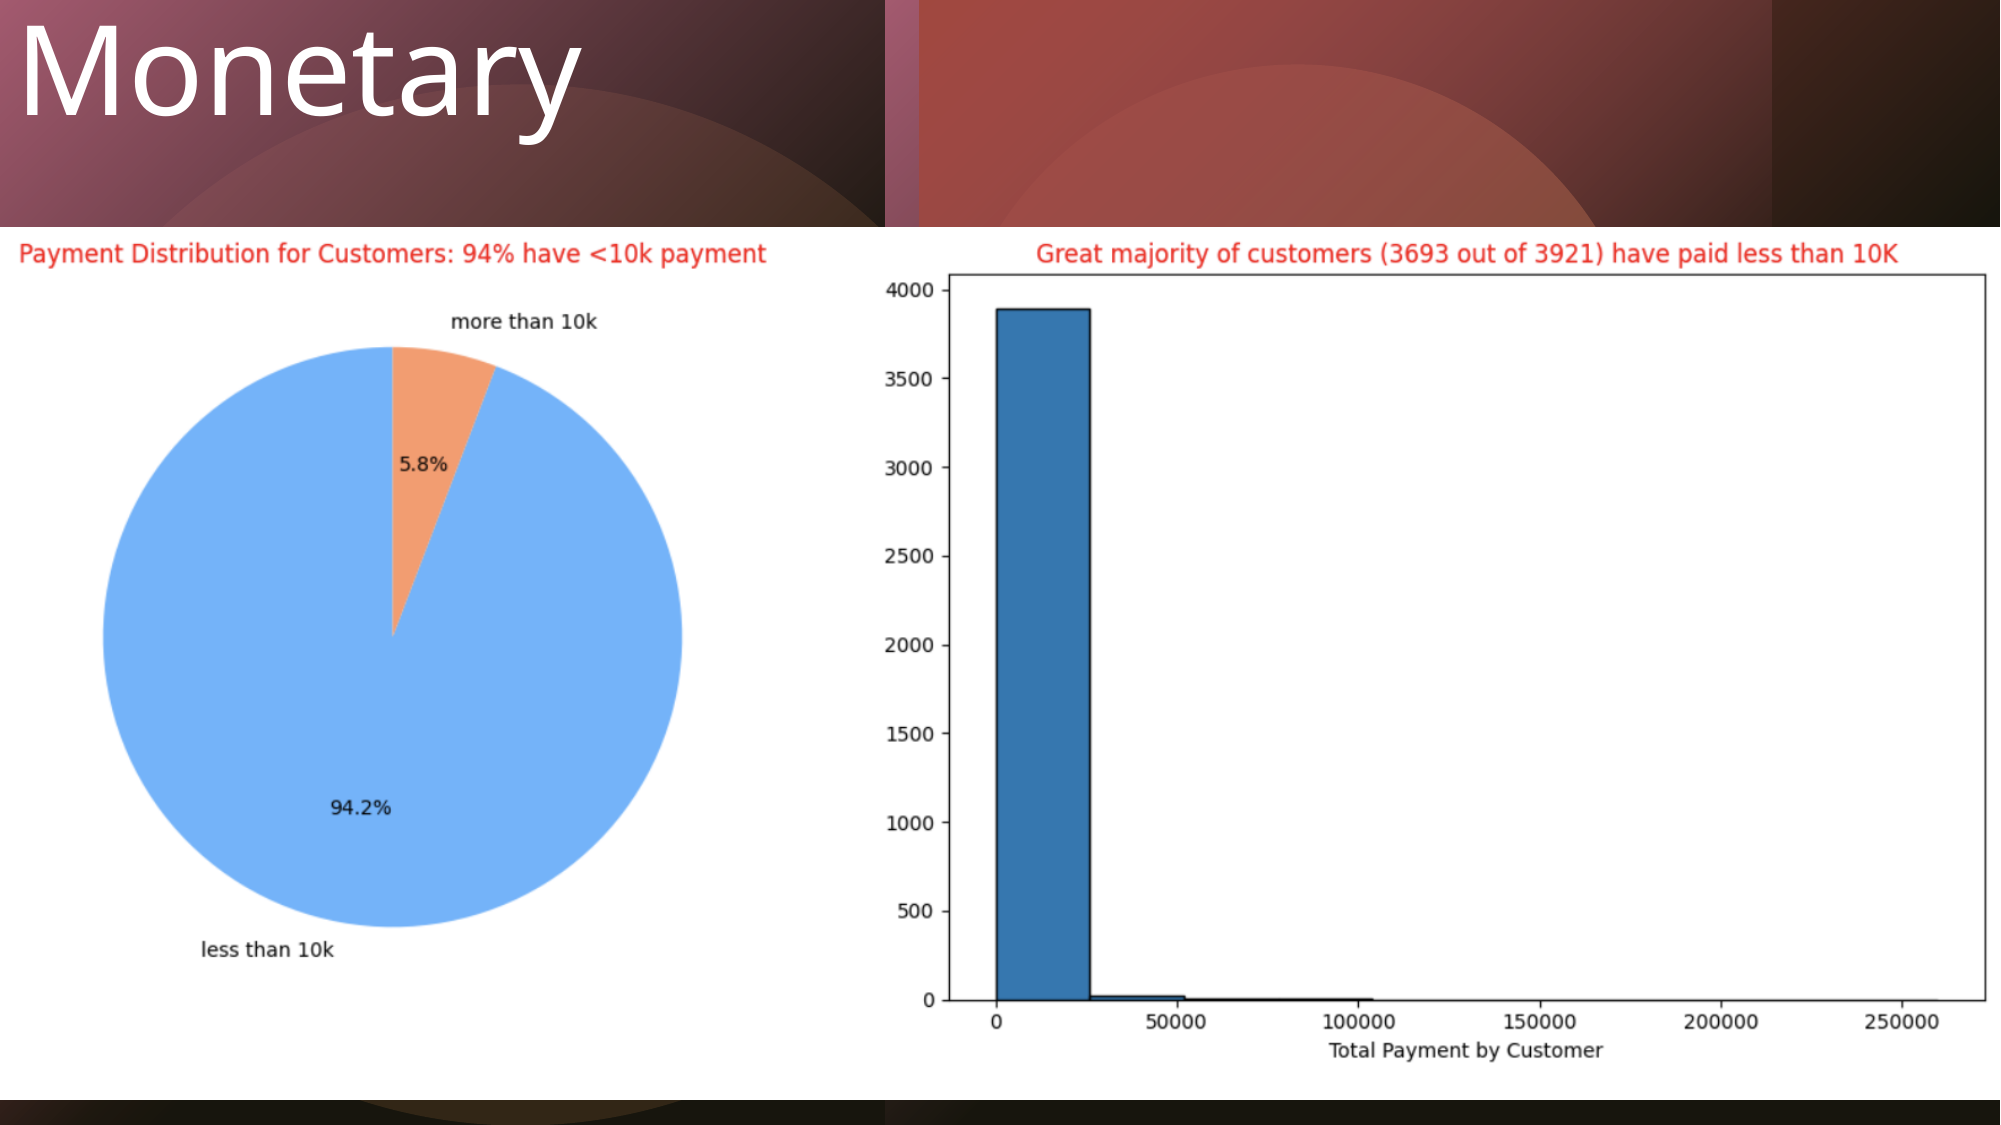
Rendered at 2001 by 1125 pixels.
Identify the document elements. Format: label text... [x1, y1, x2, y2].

title Monetary [0, 0, 1822, 224]
picture [0, 227, 2000, 1100]
